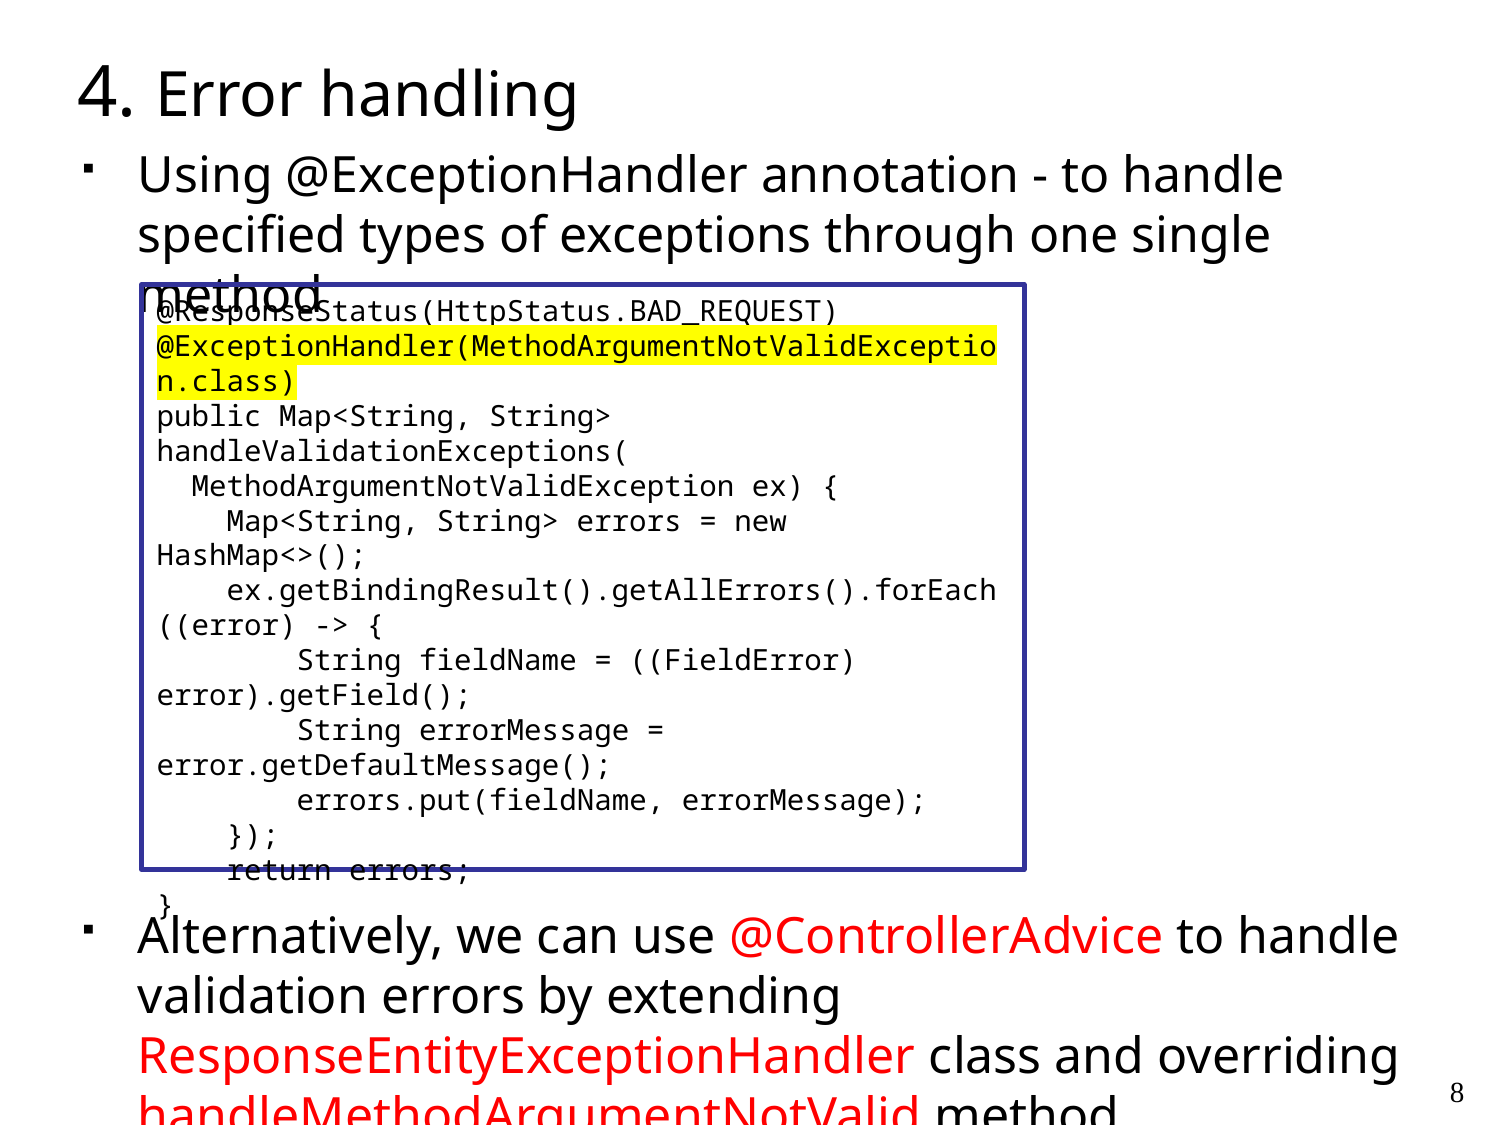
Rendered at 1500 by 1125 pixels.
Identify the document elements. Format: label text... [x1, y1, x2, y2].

title 4. Error handling [61, 24, 1465, 139]
text_box @ResponseStatus(HttpStatus.BAD_REQUEST) @ExceptionHandler(MethodArgumentNotValidException.class) public Map<String, String> handleValidationExceptions( MethodArgumentNotValidException ex) { Map<String, String> errors = new HashMap<>(); ex.getBindingResult().getAllErrors().forEach((error) -> { String fieldName = ((FieldError) error).getField(); String errorMessage = error.getDefaultMessage(); errors.put(fieldName, errorMessage); }); return errors; } [141, 284, 1025, 870]
list Using @ExceptionHandler annotation - to handle specified types of exceptions through one single method Alternatively, we can use @ControllerAdvice to handle validation errors by extending ResponseEntityExceptionHandler class and overriding handleMethodArgumentNotValid method [66, 139, 1460, 946]
footer 8 [1417, 1040, 1497, 1117]
